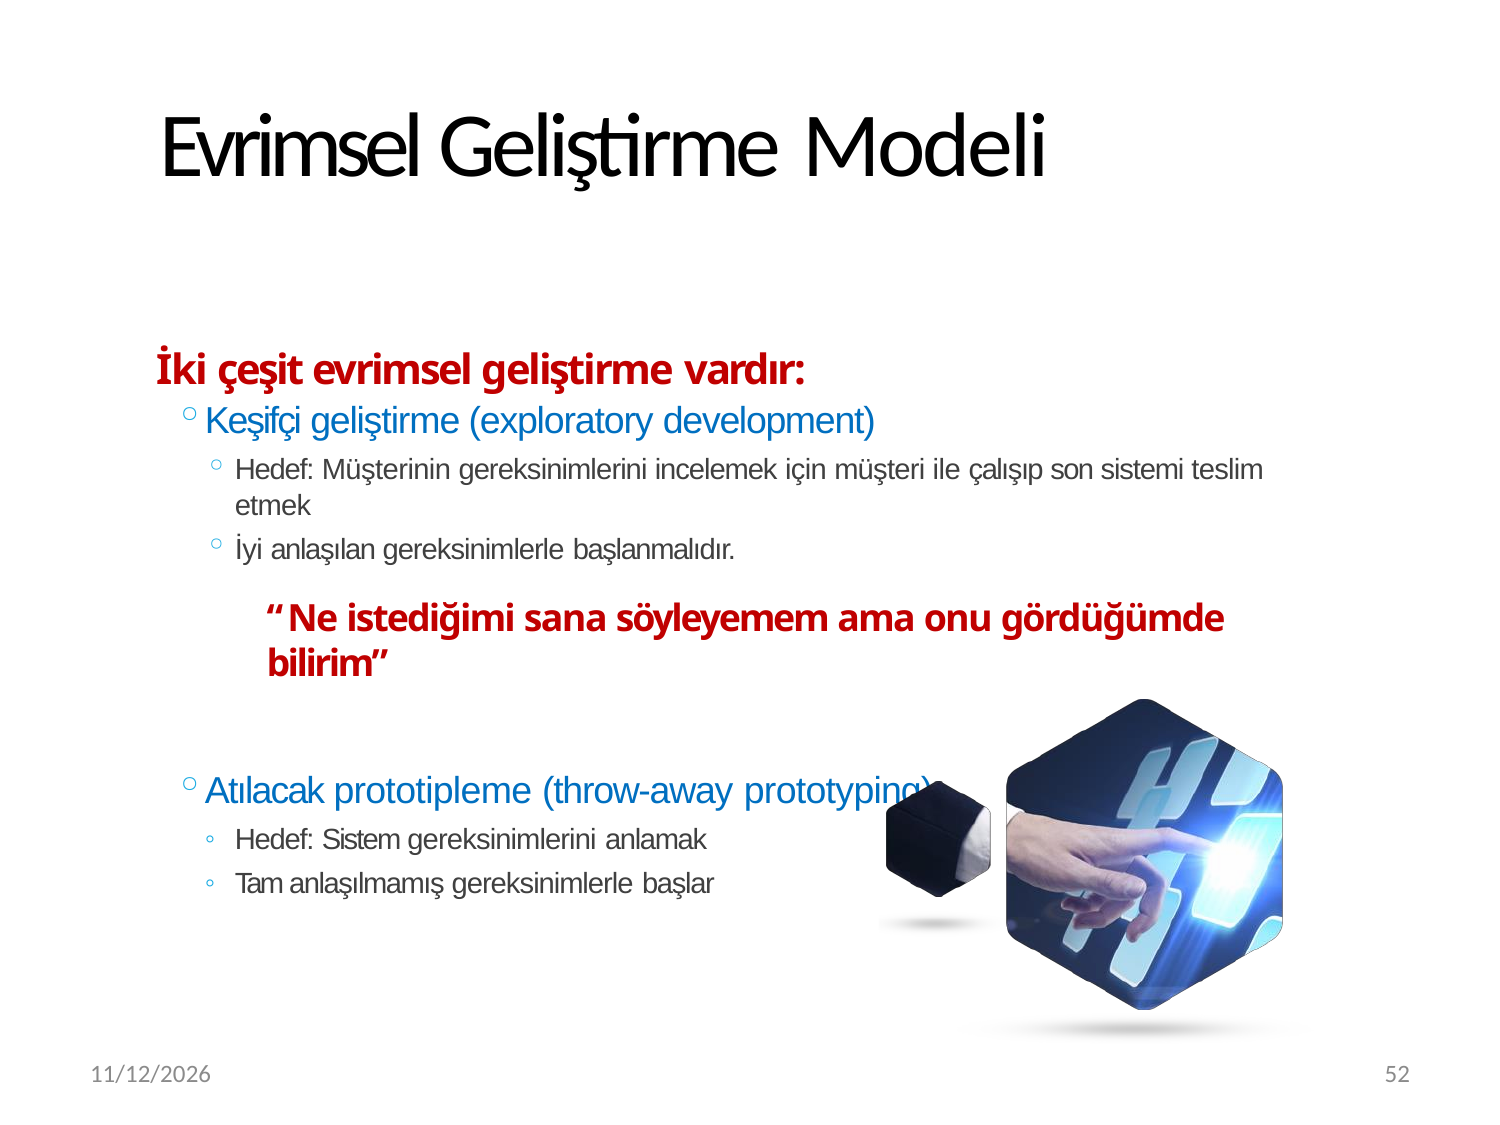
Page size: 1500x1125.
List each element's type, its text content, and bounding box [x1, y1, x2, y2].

text_box [878, 699, 1333, 1044]
slide_number 52 [1074, 1042, 1425, 1103]
title Evrimsel Geliştirme Modeli [75, 43, 1425, 234]
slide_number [75, 1042, 425, 1103]
text_box İki çeşit evrimsel geliştirme vardır: Keşifçi geliştirme (exploratory development) Hedef: Müşterinin gereksinimlerini incelemek için müşteri ile çalışıp son sistemi teslim etmek İyi anlaşılan gereksinimlerle başlanmalıdır. “ Ne istediğimi sana söyleyemem ama onu gördüğümde bilirim” Atılacak prototipleme (throw-away prototyping) Hedef: Sistem gereksinimlerini anlamak Tam anlaşılmamış gereksinimlerle başlar [154, 336, 1336, 900]
